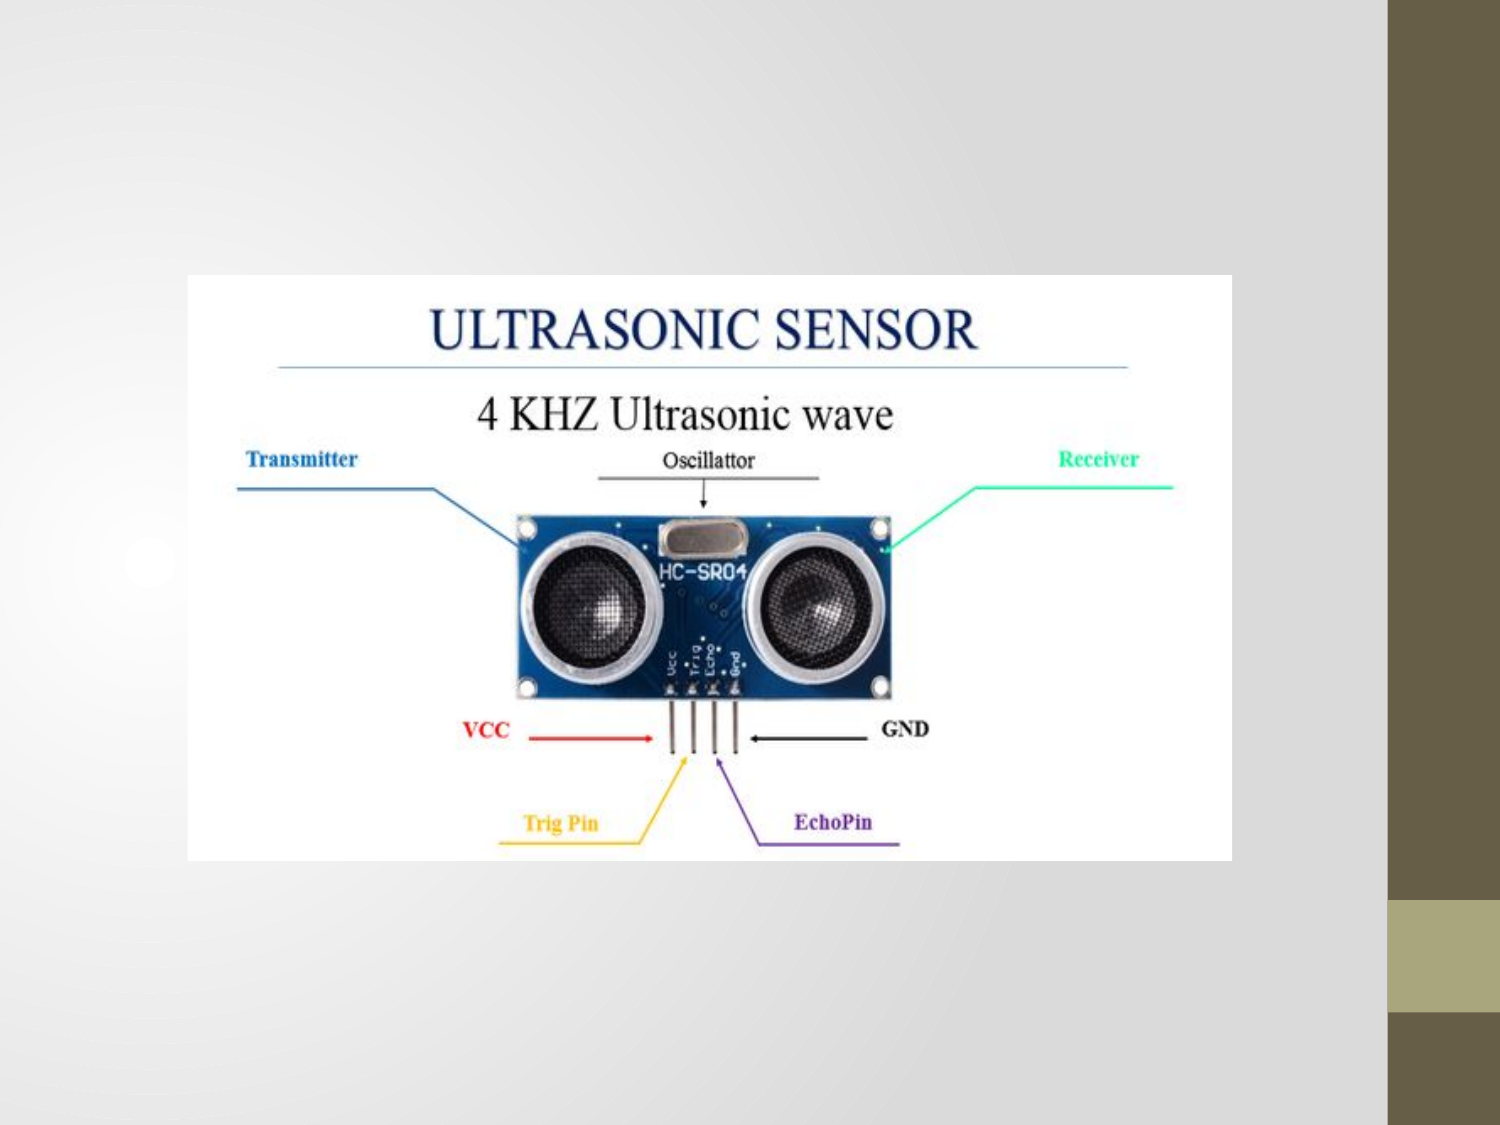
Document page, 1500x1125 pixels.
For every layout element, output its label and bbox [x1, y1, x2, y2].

list [186, 274, 1233, 861]
